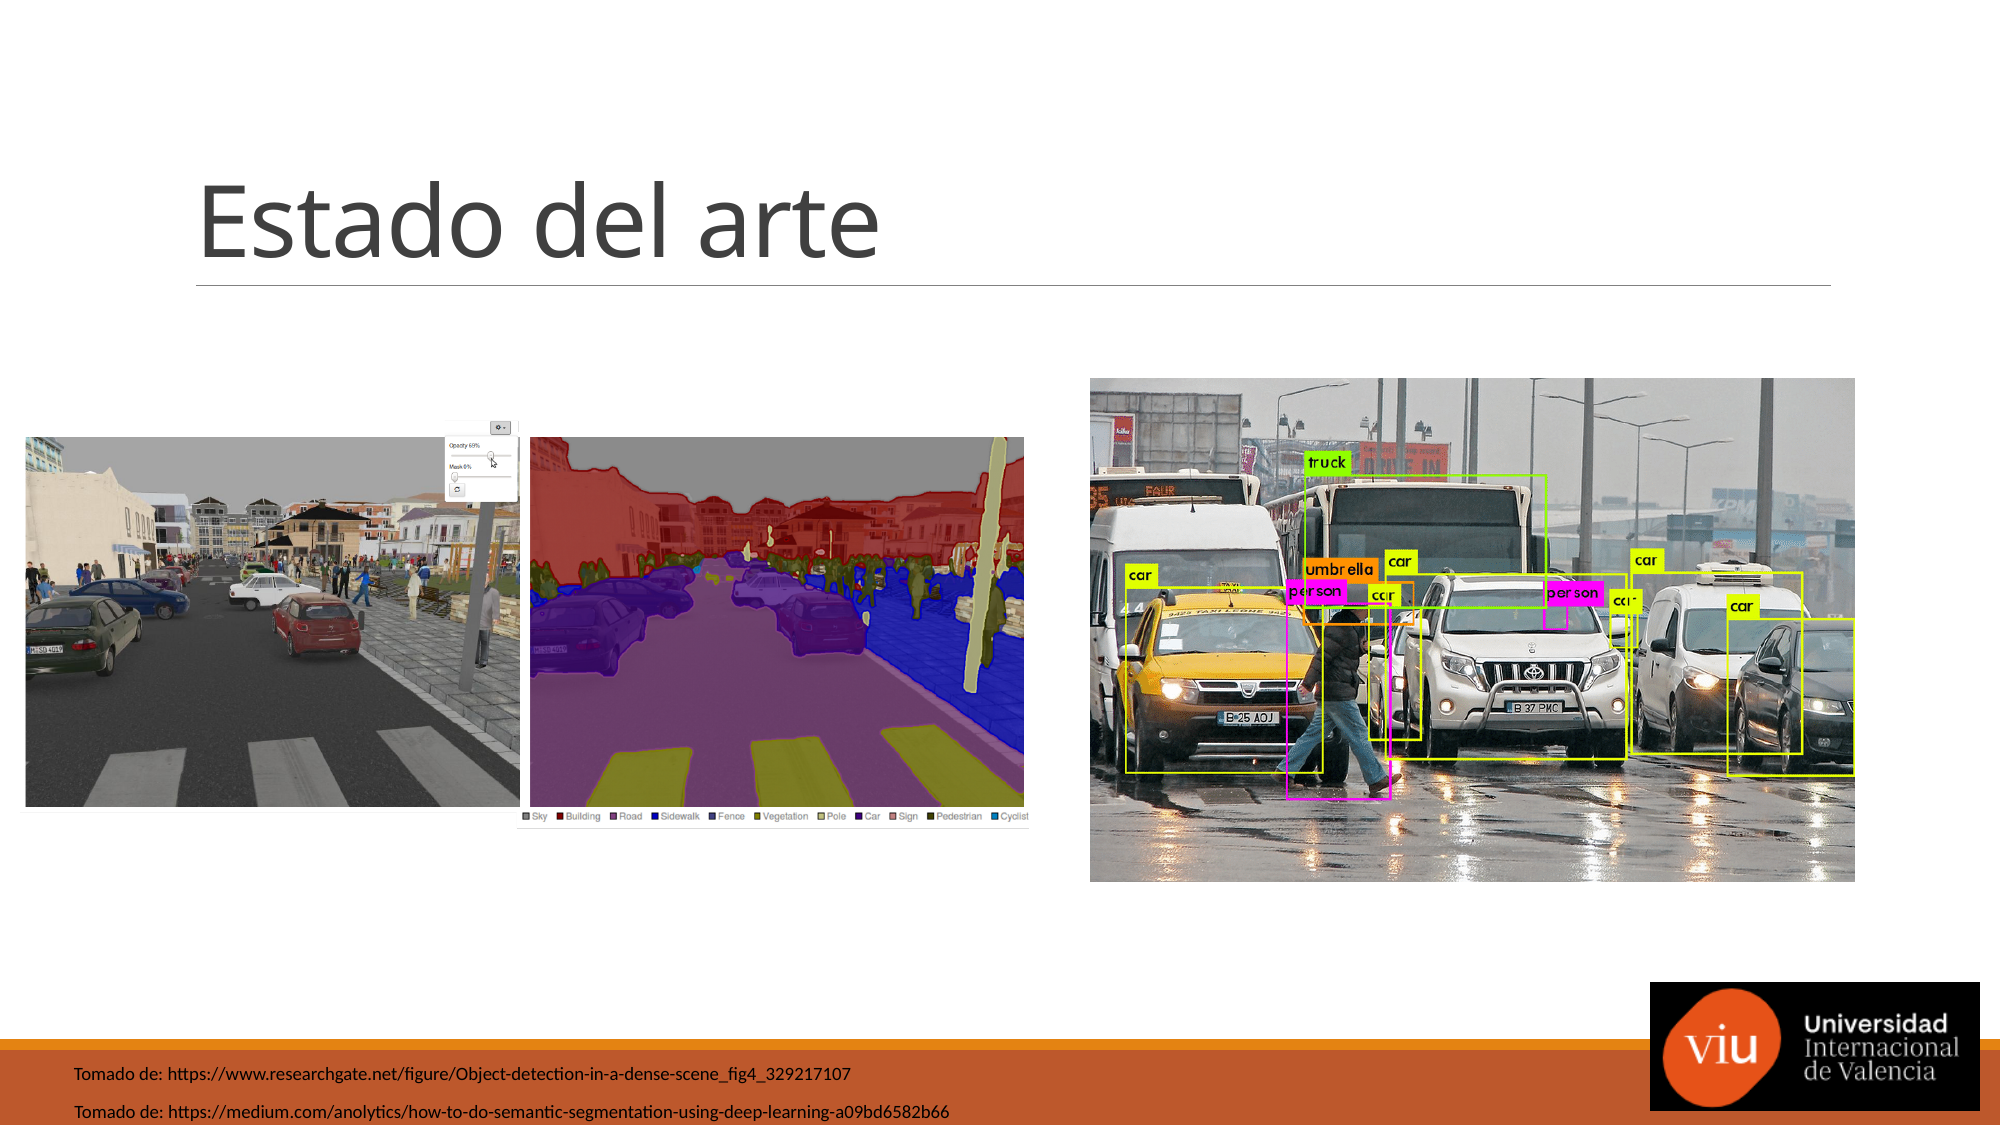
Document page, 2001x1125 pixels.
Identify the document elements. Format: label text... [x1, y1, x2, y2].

picture [1649, 982, 1981, 1111]
picture [1090, 377, 1856, 883]
text_box Tomado de: https://medium.com/anolytics/how-to-do-semantic-segmentation-using-deep-learning-a09bd6582b66 [59, 1092, 965, 1125]
title Estado del arte [180, 47, 1830, 285]
picture [20, 402, 1029, 841]
text_box Tomado de: https://www.researchgate.net/figure/Object-detection-in-a-dense-scene_fig4_329217107 [59, 1054, 866, 1092]
